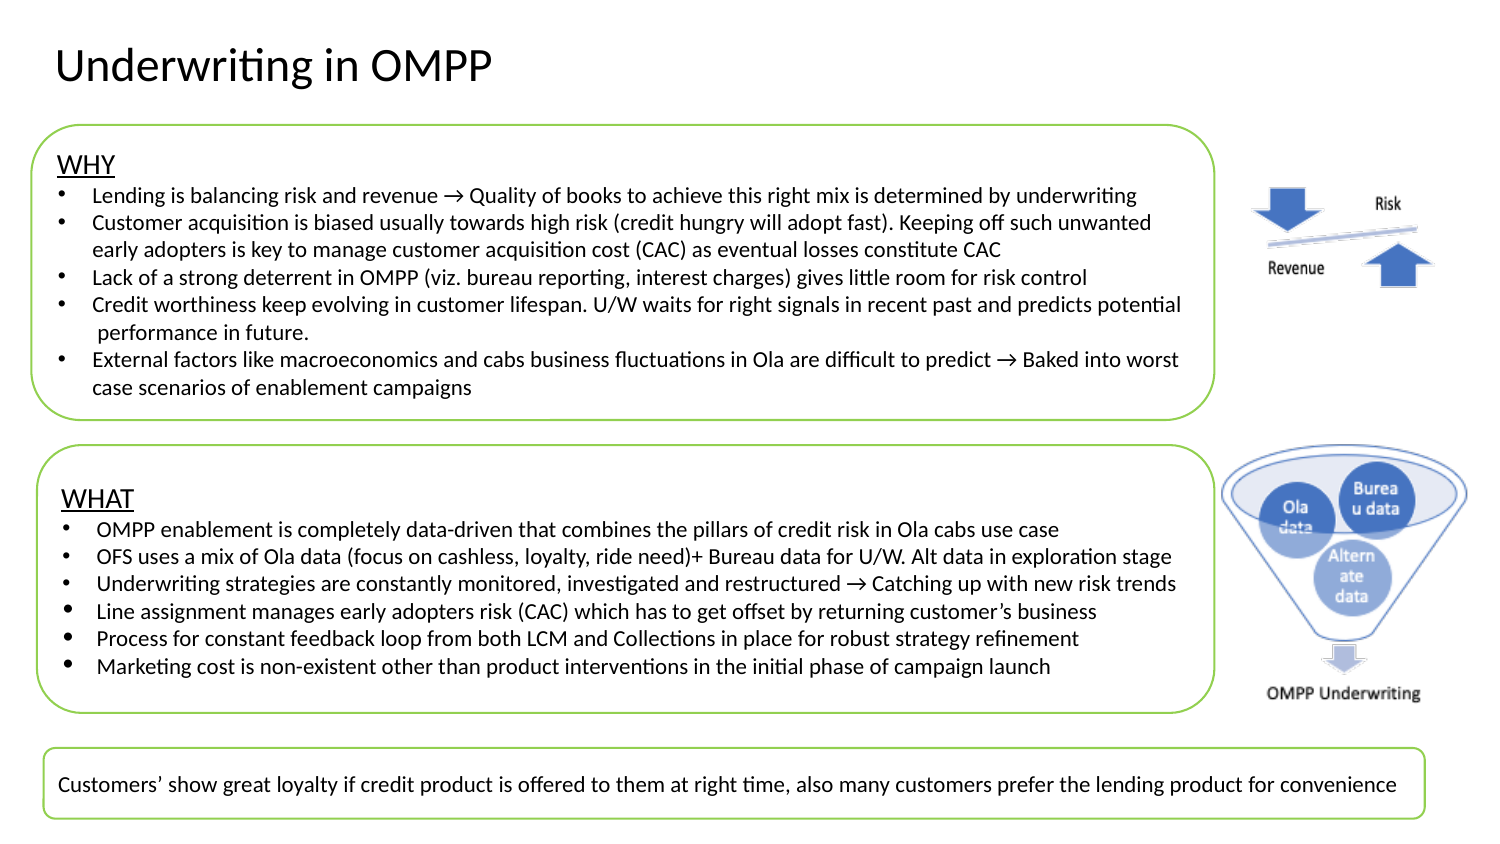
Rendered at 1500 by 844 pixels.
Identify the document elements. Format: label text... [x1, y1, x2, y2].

title Underwriting in OMPP [43, 27, 1363, 105]
text_box WHAT OMPP enablement is completely data-driven that combines the pillars of credit risk in Ola cabs use case OFS uses a mix of Ola data (focus on cashless, loyalty, ride need)+ Bureau data for U/W. Alt data in exploration stage Underwriting strategies are constantly monitored, investigated and restructured → Catching up with new risk trends Line assignment manages early adopters risk (CAC) which has to get offset by returning customer’s business Process for constant feedback loop from both LCM and Collections in place for robust strategy refinement Marketing cost is non-existent other than product interventions in the initial phase of campaign launch [36, 445, 1209, 713]
text_box WHY Lending is balancing risk and revenue → Quality of books to achieve this right mix is determined by underwriting Customer acquisition is biased usually towards high risk (credit hungry will adopt fast). Keeping off such unwanted early adopters is key to manage customer acquisition cost (CAC) as eventual losses constitute CAC Lack of a strong deterrent in OMPP (viz. bureau reporting, interest charges) gives little room for risk control Credit worthiness keep evolving in customer lifespan. U/W waits for right signals in recent past and predicts potential performance in future. External factors like macroeconomics and cabs business fluctuations in Ola are difficult to predict → Baked into worst case scenarios of enablement campaigns [31, 124, 1215, 421]
picture [1221, 182, 1463, 294]
picture [1214, 432, 1482, 716]
text_box Customers’ show great loyalty if credit product is offered to them at right time, also many customers prefer the lending product for convenience [43, 747, 1425, 819]
